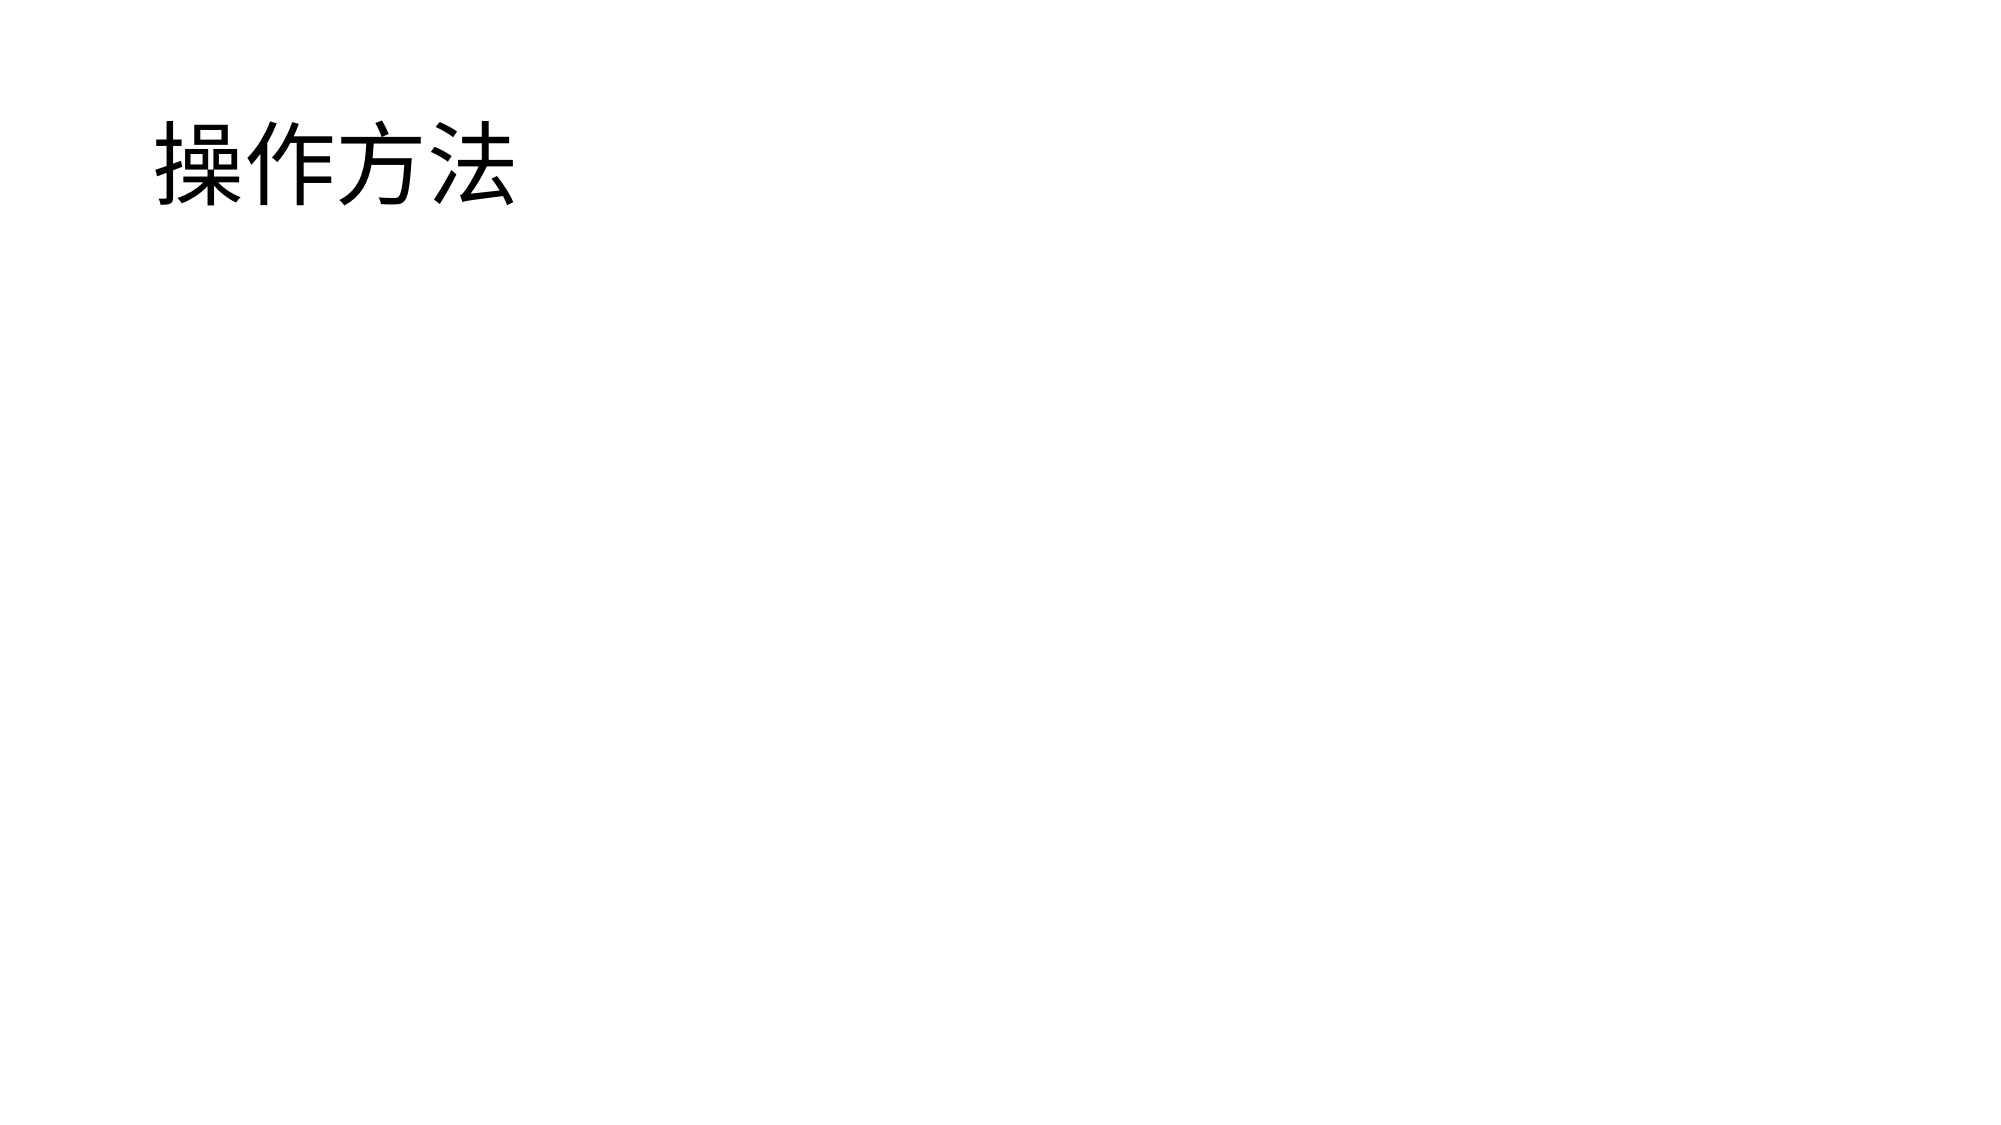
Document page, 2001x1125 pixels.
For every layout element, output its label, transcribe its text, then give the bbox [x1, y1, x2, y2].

title 操作方法 [137, 59, 1863, 278]
